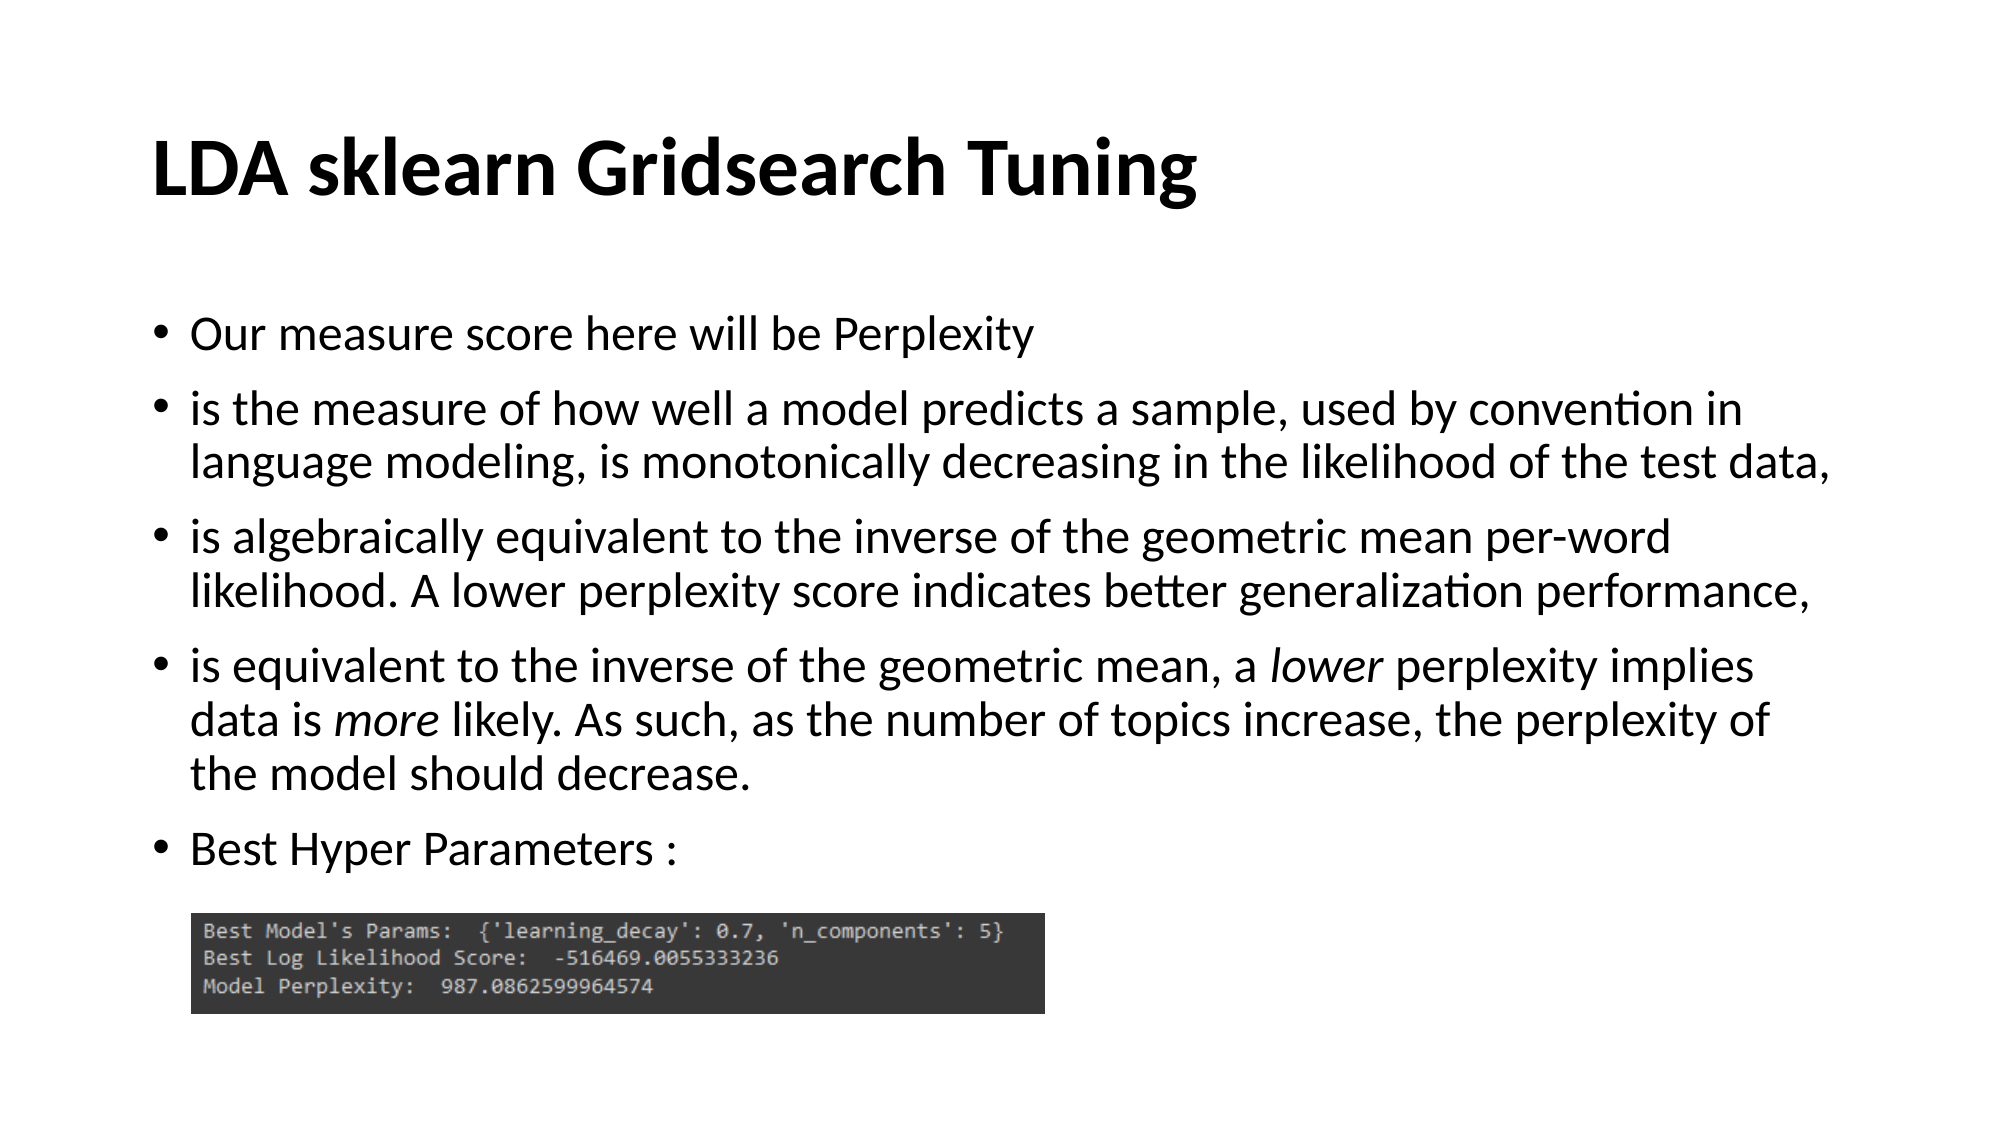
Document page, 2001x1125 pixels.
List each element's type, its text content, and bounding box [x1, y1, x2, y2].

title LDA sklearn Gridsearch Tuning [137, 59, 1863, 278]
picture [191, 913, 1045, 1014]
list Our measure score here will be Perplexity is the measure of how well a model predicts a sample, used by convention in language modeling, is monotonically decreasing in the likelihood of the test data, is algebraically equivalent to the inverse of the geometric mean per-word likelihood. A lower perplexity score indicates better generalization performance, is equivalent to the inverse of the geometric mean, a lower perplexity implies data is more likely. As such, as the number of topics increase, the perplexity of the model should decrease. Best Hyper Parameters : [137, 299, 1863, 1014]
